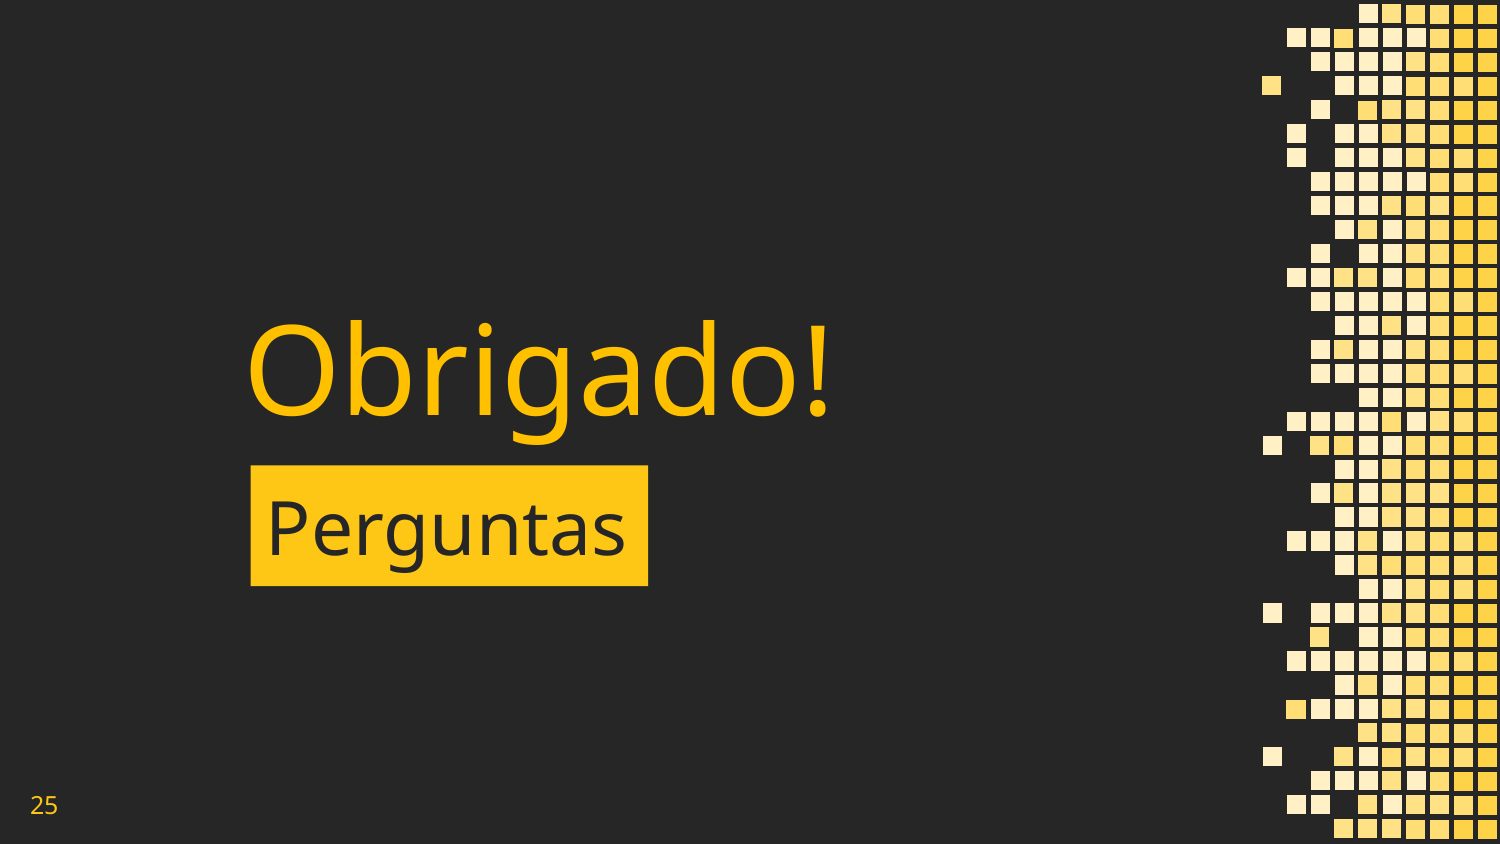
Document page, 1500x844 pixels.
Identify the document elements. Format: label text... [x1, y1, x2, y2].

slide_number 25 [15, 774, 105, 839]
text_box Perguntas? [250, 465, 649, 587]
title Obrigado! [228, 265, 1027, 456]
